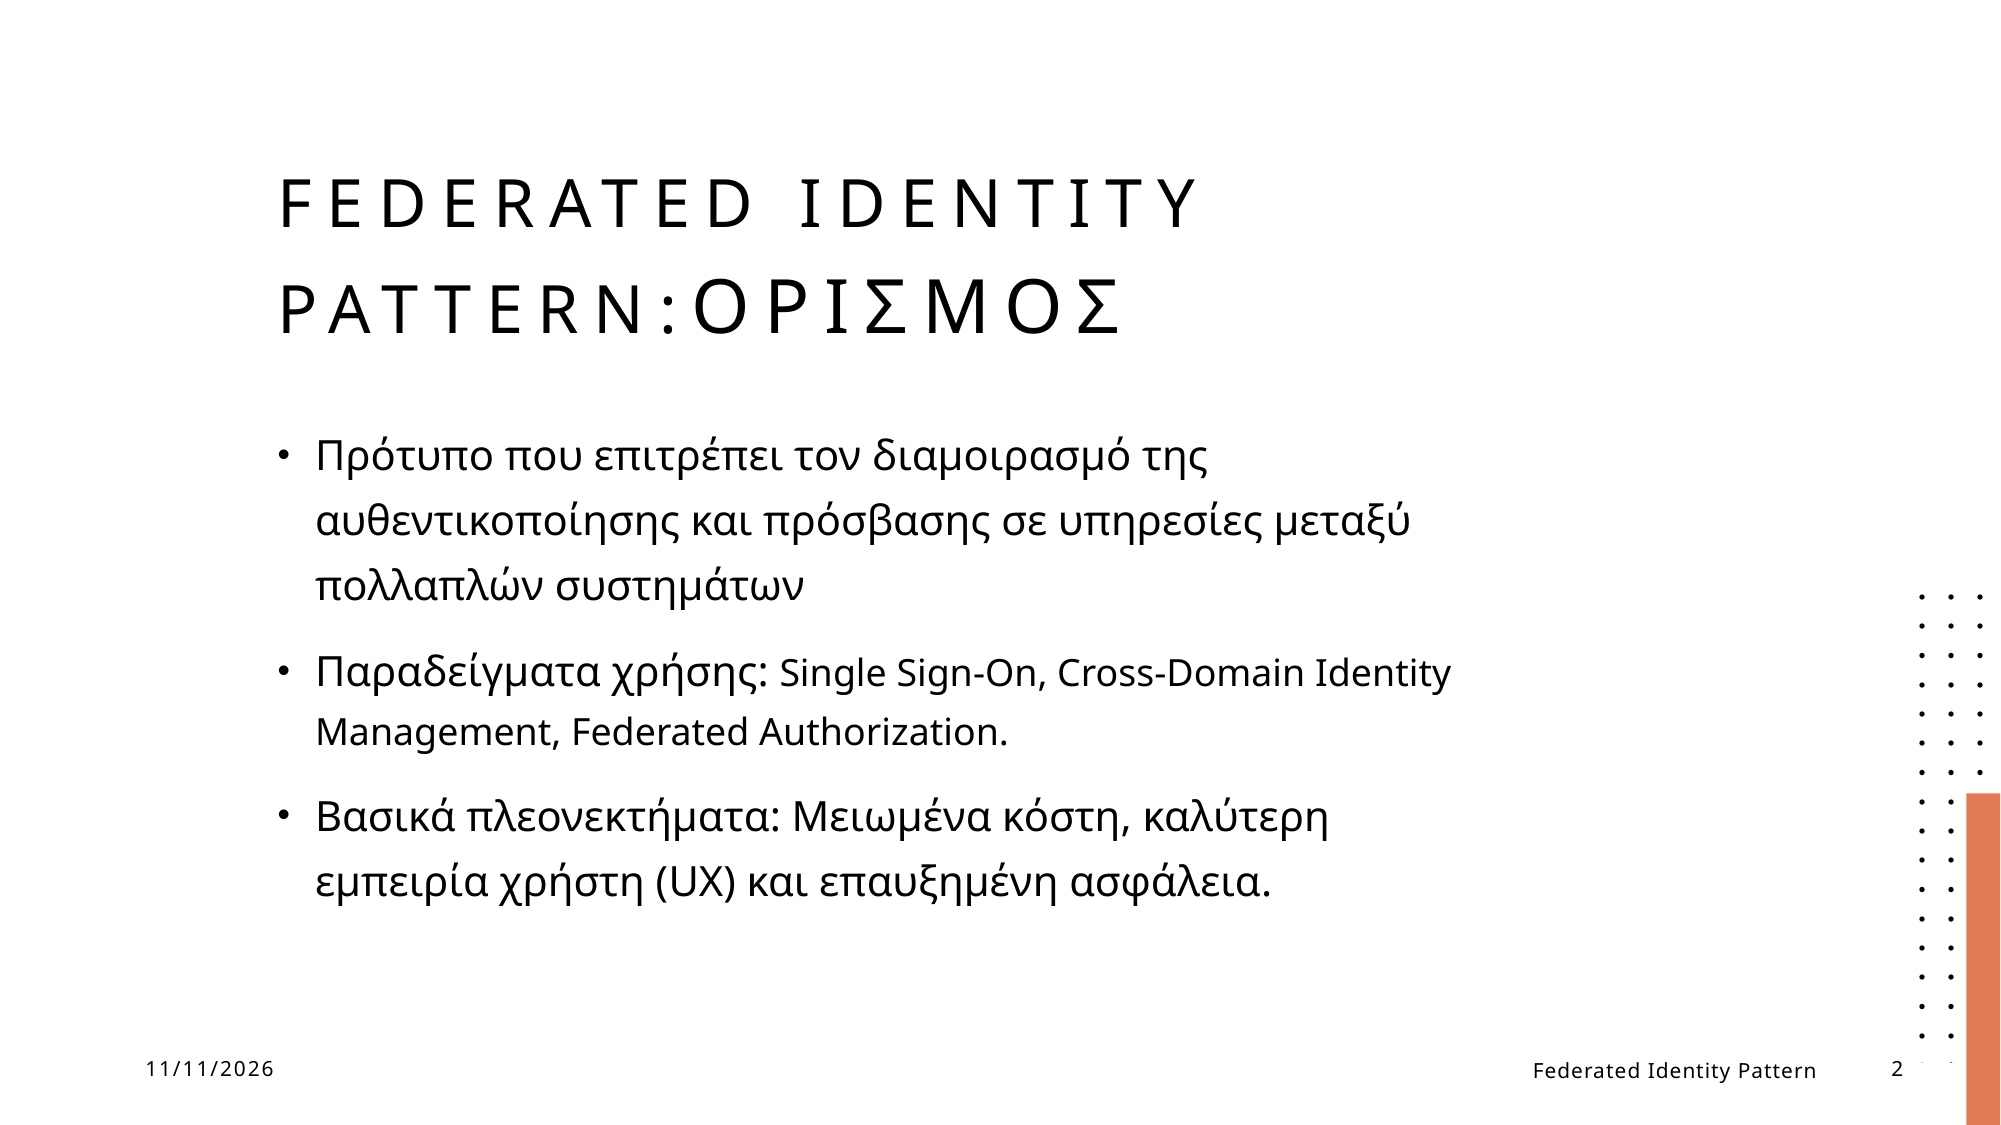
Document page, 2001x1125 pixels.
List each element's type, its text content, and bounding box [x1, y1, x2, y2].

list Πρότυπο που επιτρέπει τον διαμοιρασμό της αυθεντικοποίησης και πρόσβασης σε υπηρεσίες μεταξύ πολλαπλών συστημάτων Παραδείγματα χρήσης: Single Sign-On, Cross-Domain Identity Management, Federated Authorization. Βασικά πλεονεκτήματα: Μειωμένα κόστη, καλύτερη εμπειρία χρήστη (UX) και επαυξημένη ασφάλεια. [262, 406, 1516, 1000]
footer Federated Identity Pattern [1262, 1040, 1831, 1101]
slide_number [130, 1040, 581, 1101]
title Federated Identity Pattern:ΟΡΙΣΜΟΣ [262, 114, 1516, 356]
slide_number 2 [1831, 1040, 1919, 1101]
picture [1907, 582, 1994, 1064]
